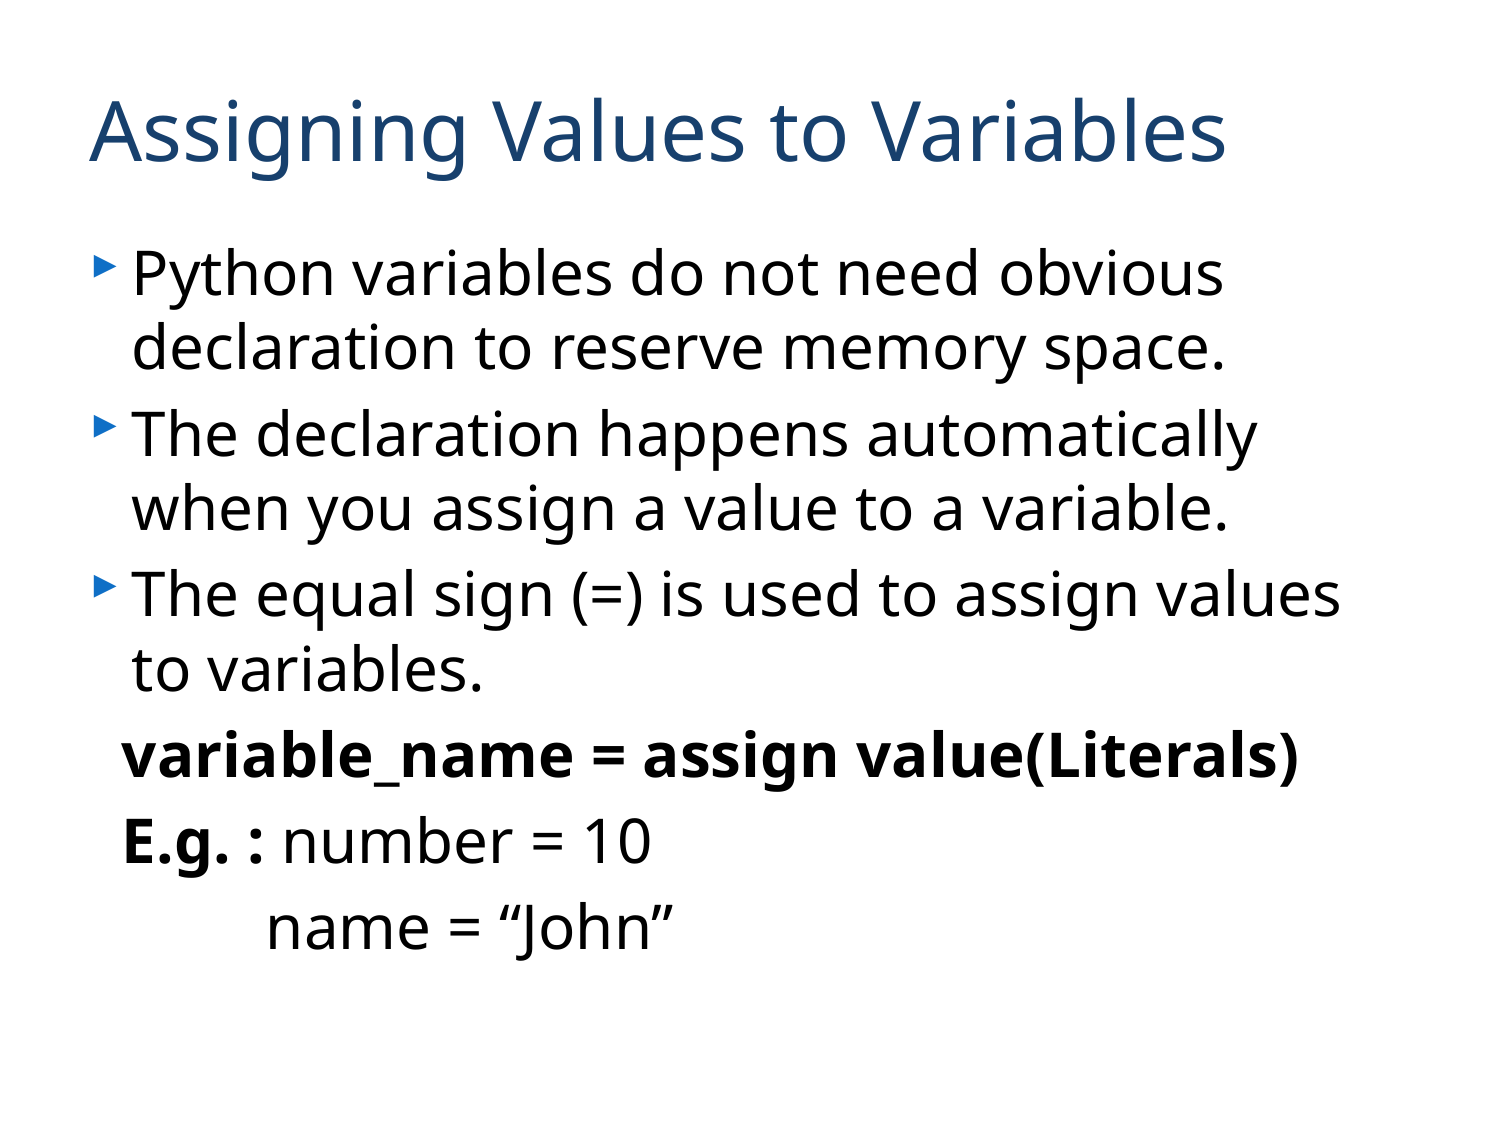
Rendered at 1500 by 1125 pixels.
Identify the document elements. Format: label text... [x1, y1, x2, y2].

title Assigning Values to Variables [75, 60, 1425, 226]
list Python variables do not need obvious declaration to reserve memory space. The declaration happens automatically when you assign a value to a variable. The equal sign (=) is used to assign values to variables. variable_name = assign value(Literals) E.g. : number = 10 name = “John” [75, 226, 1425, 1062]
